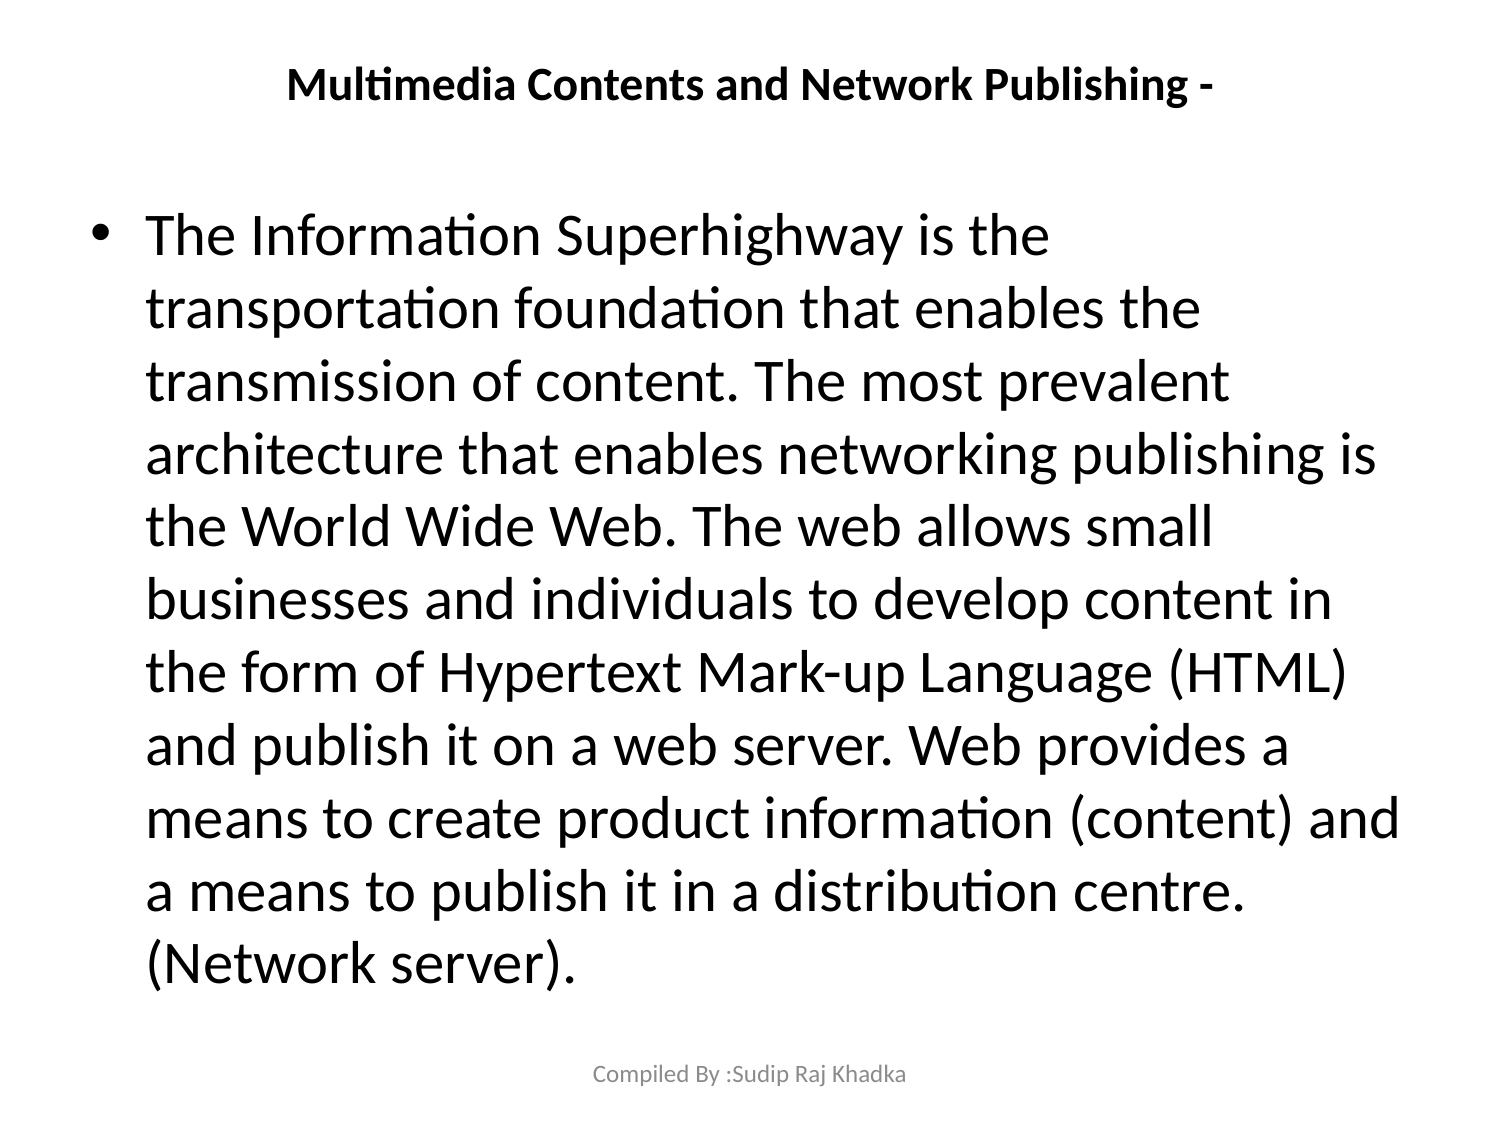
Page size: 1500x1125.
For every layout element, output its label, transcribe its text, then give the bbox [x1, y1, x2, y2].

list The Information Superhighway is the transportation foundation that enables the transmission of content. The most prevalent architecture that enables networking publishing is the World Wide Web. The web allows small businesses and individuals to develop content in the form of Hypertext Mark-up Language (HTML) and publish it on a web server. Web provides a means to create product information (content) and a means to publish it in a distribution centre. (Network server). [75, 187, 1425, 1005]
footer Compiled By :Sudip Raj Khadka [512, 1042, 988, 1103]
title Multimedia Contents and Network Publishing - [75, 45, 1425, 175]
